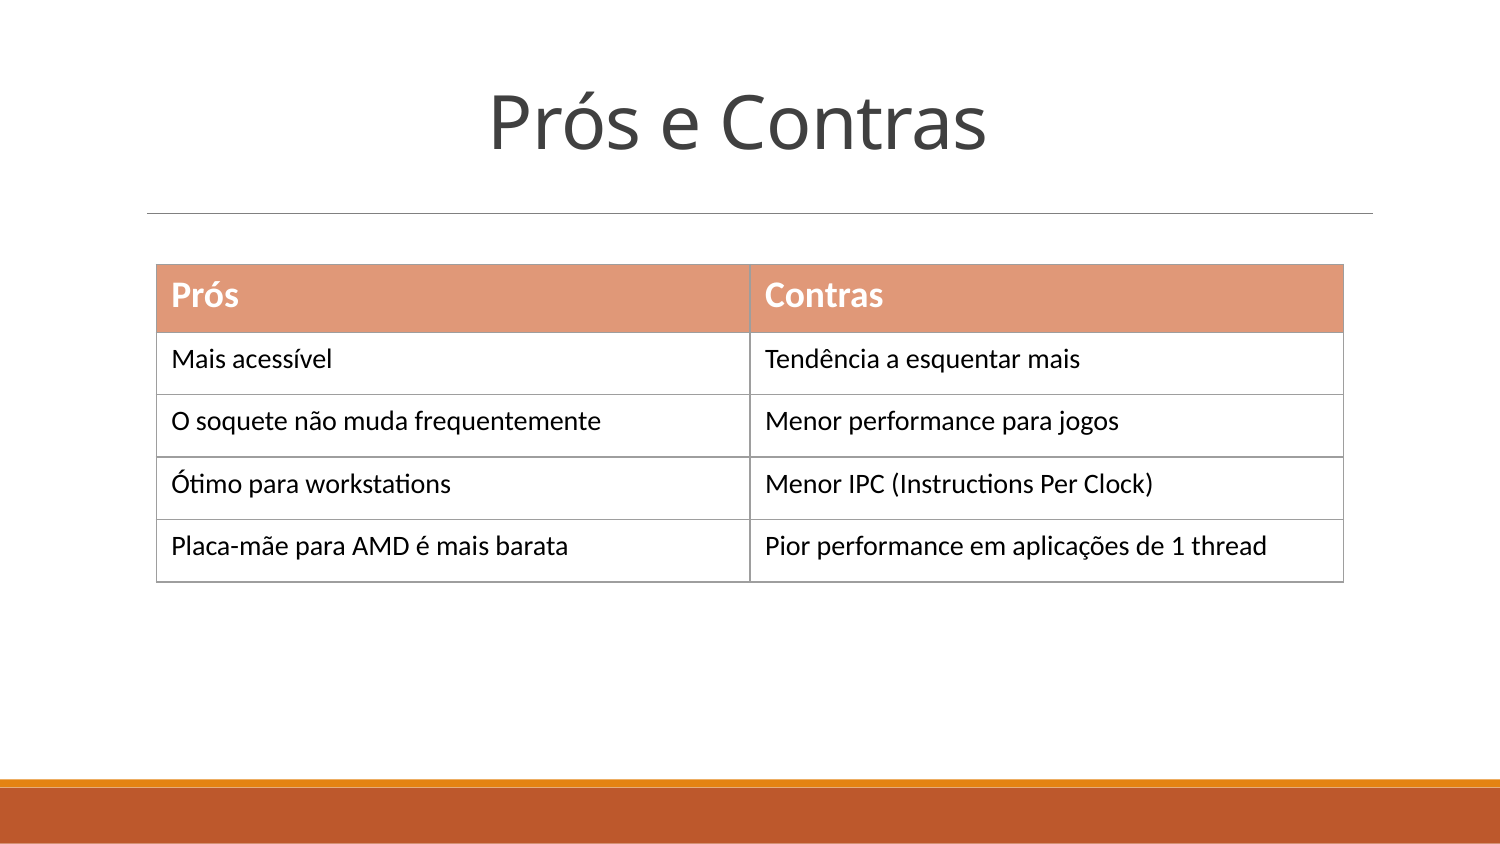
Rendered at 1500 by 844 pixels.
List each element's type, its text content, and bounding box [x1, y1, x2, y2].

table_cell Tendência a esquentar mais [751, 333, 1343, 394]
table_cell Placa-mãe para AMD é mais barata [157, 520, 749, 581]
table_header Prós [157, 265, 749, 332]
table_cell Ótimo para workstations [157, 458, 749, 519]
table_cell Menor performance para jogos [751, 395, 1343, 456]
table_cell Menor IPC (Instructions Per Clock) [751, 458, 1343, 519]
table_header Contras [751, 265, 1343, 332]
table_cell Mais acessível [157, 333, 749, 394]
table_cell O soquete não muda frequentemente [157, 395, 749, 456]
table_cell Pior performance em aplicações de 1 thread [751, 520, 1343, 581]
title Prós e Contras [0, 72, 1477, 167]
